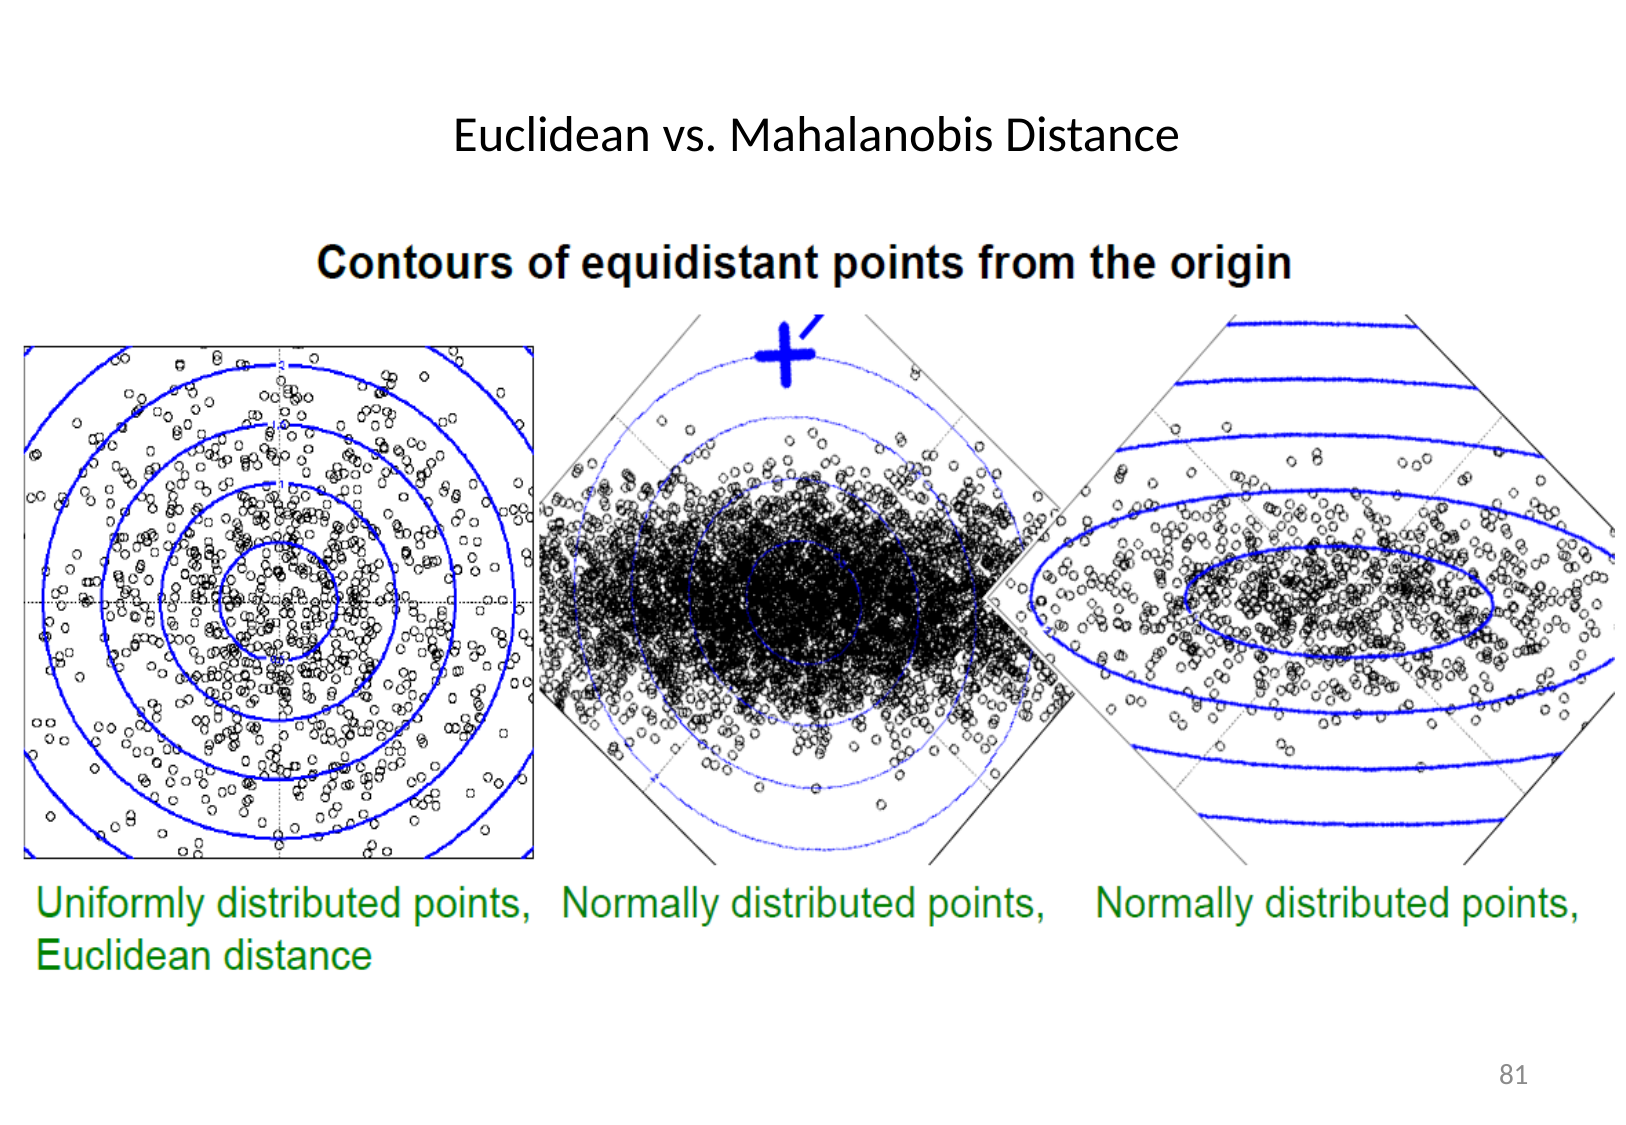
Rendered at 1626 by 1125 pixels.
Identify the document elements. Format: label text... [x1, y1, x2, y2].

picture [5, 216, 1615, 982]
slide_number 81 [1164, 1042, 1544, 1103]
title Euclidean vs. Mahalanobis Distance [31, 37, 1614, 216]
